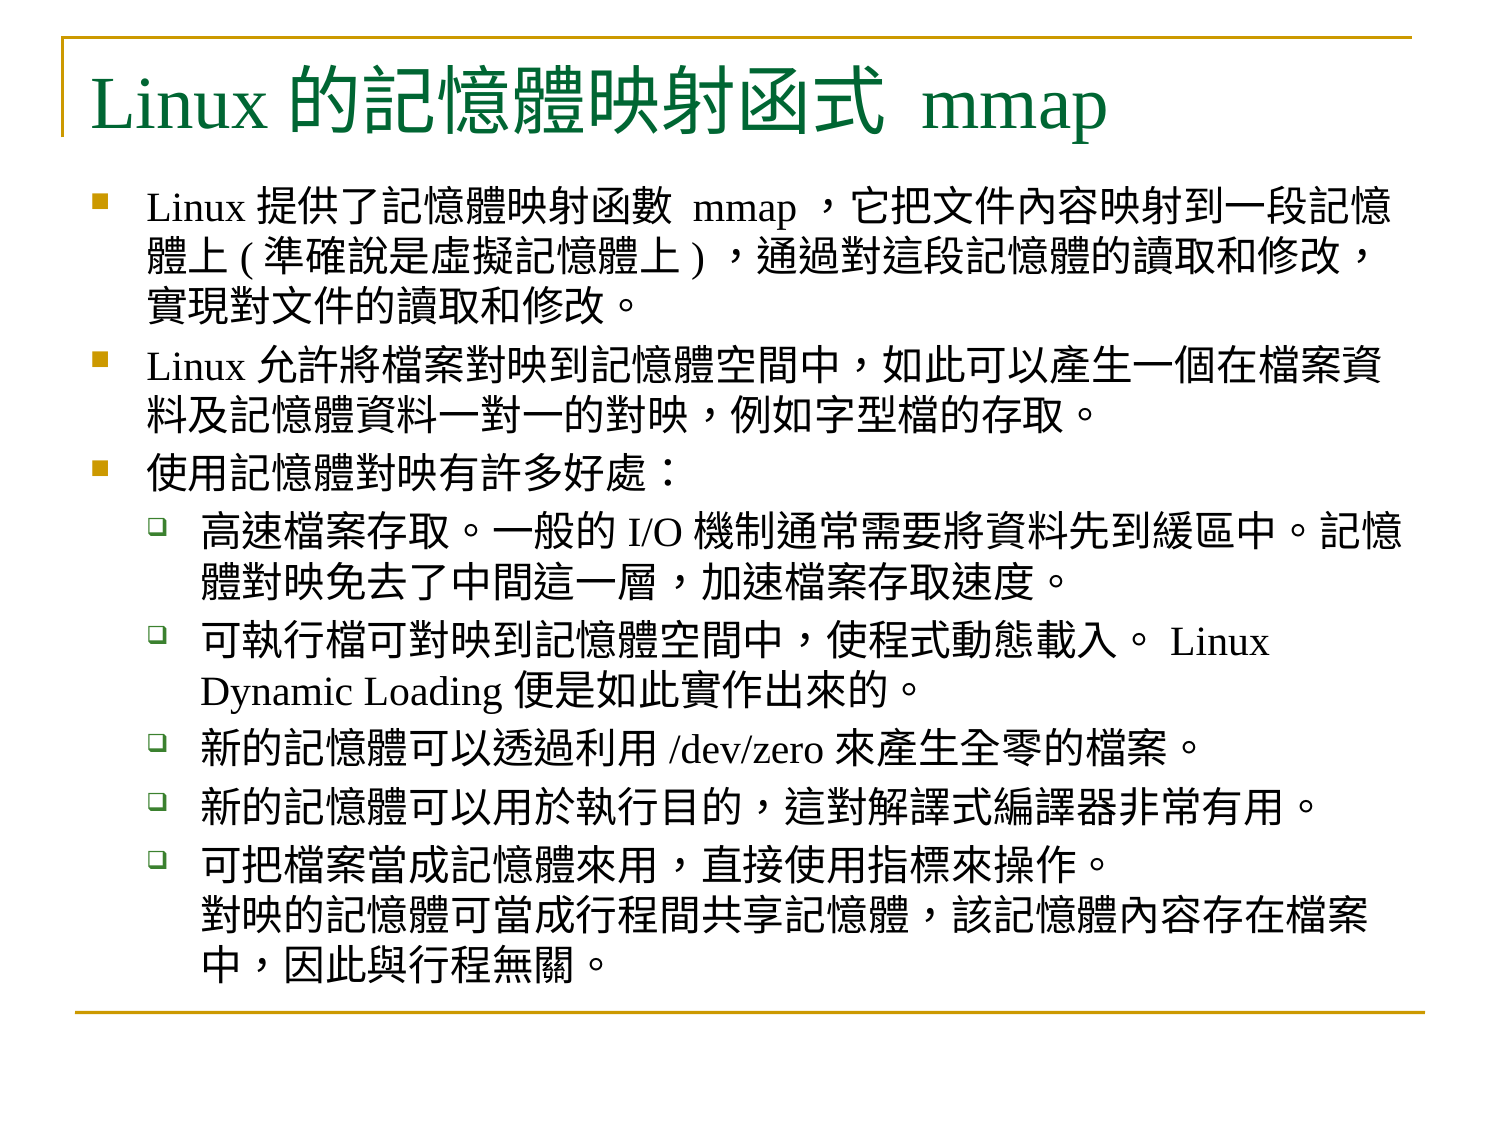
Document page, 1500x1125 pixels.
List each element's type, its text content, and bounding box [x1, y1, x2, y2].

title Linux的記憶體映射函式 mmap [75, 45, 1425, 172]
list Linux提供了記憶體映射函數 mmap，它把文件內容映射到一段記憶體上(準確說是虛擬記憶體上)，通過對這段記憶體的讀取和修改，實現對文件的讀取和修改。 Linux允許將檔案對映到記憶體空間中，如此可以產生一個在檔案資料及記憶體資料一對一的對映，例如字型檔的存取。 使用記憶體對映有許多好處： 高速檔案存取。一般的I/O機制通常需要將資料先到緩區中。記憶體對映免去了中間這一層，加速檔案存取速度。 可執行檔可對映到記憶體空間中，使程式動態載入。Linux Dynamic Loading便是如此實作出來的。 新的記憶體可以透過利用/dev/zero來產生全零的檔案。 新的記憶體可以用於執行目的，這對解譯式編譯器非常有用。 可把檔案當成記憶體來用，直接使用指標來操作。 對映的記憶體可當成行程間共享記憶體，該記憶體內容存在檔案中，因此與行程無關。 [75, 172, 1425, 1006]
